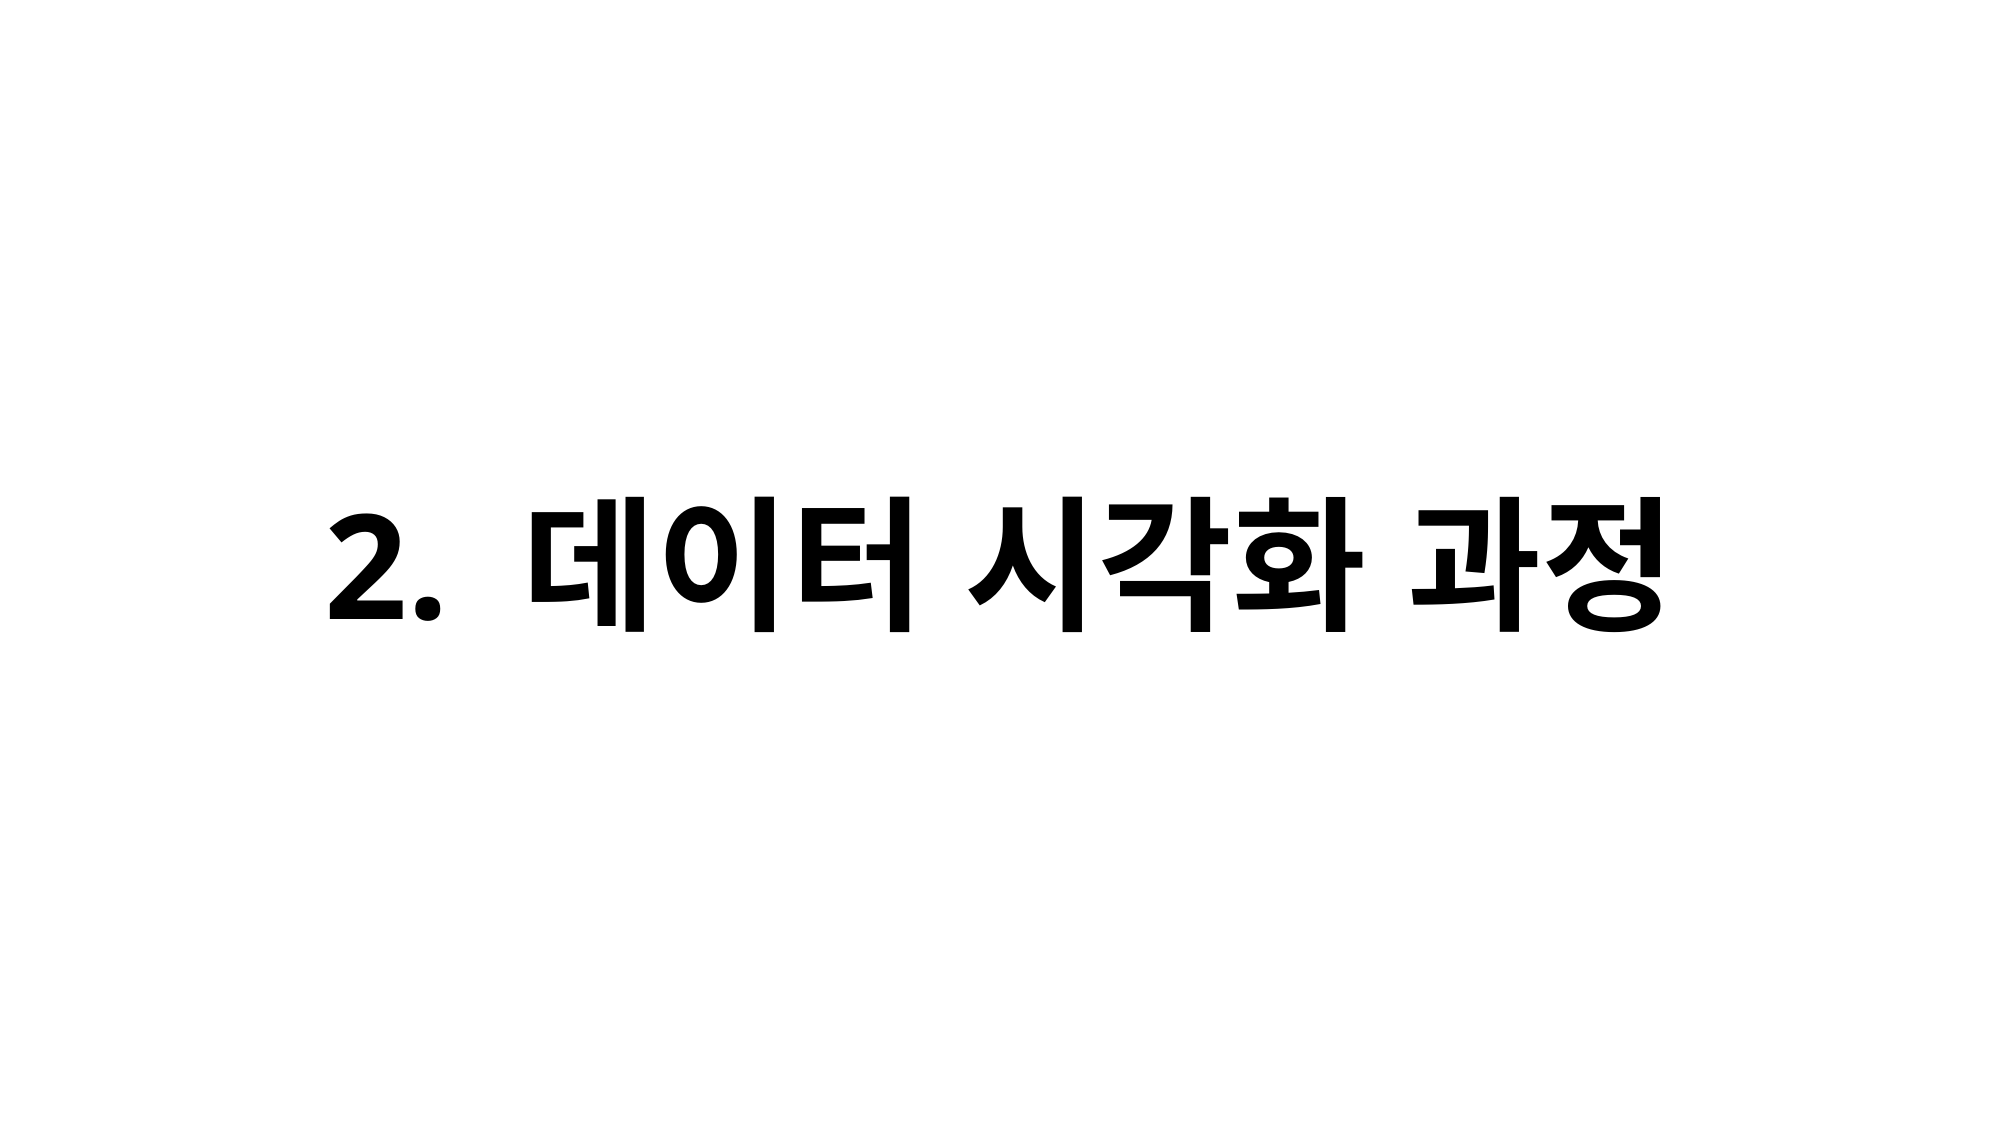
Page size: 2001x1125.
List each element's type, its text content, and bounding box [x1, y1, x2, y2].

text_box 2. 데이터 시각화 과정 [0, 466, 2000, 657]
